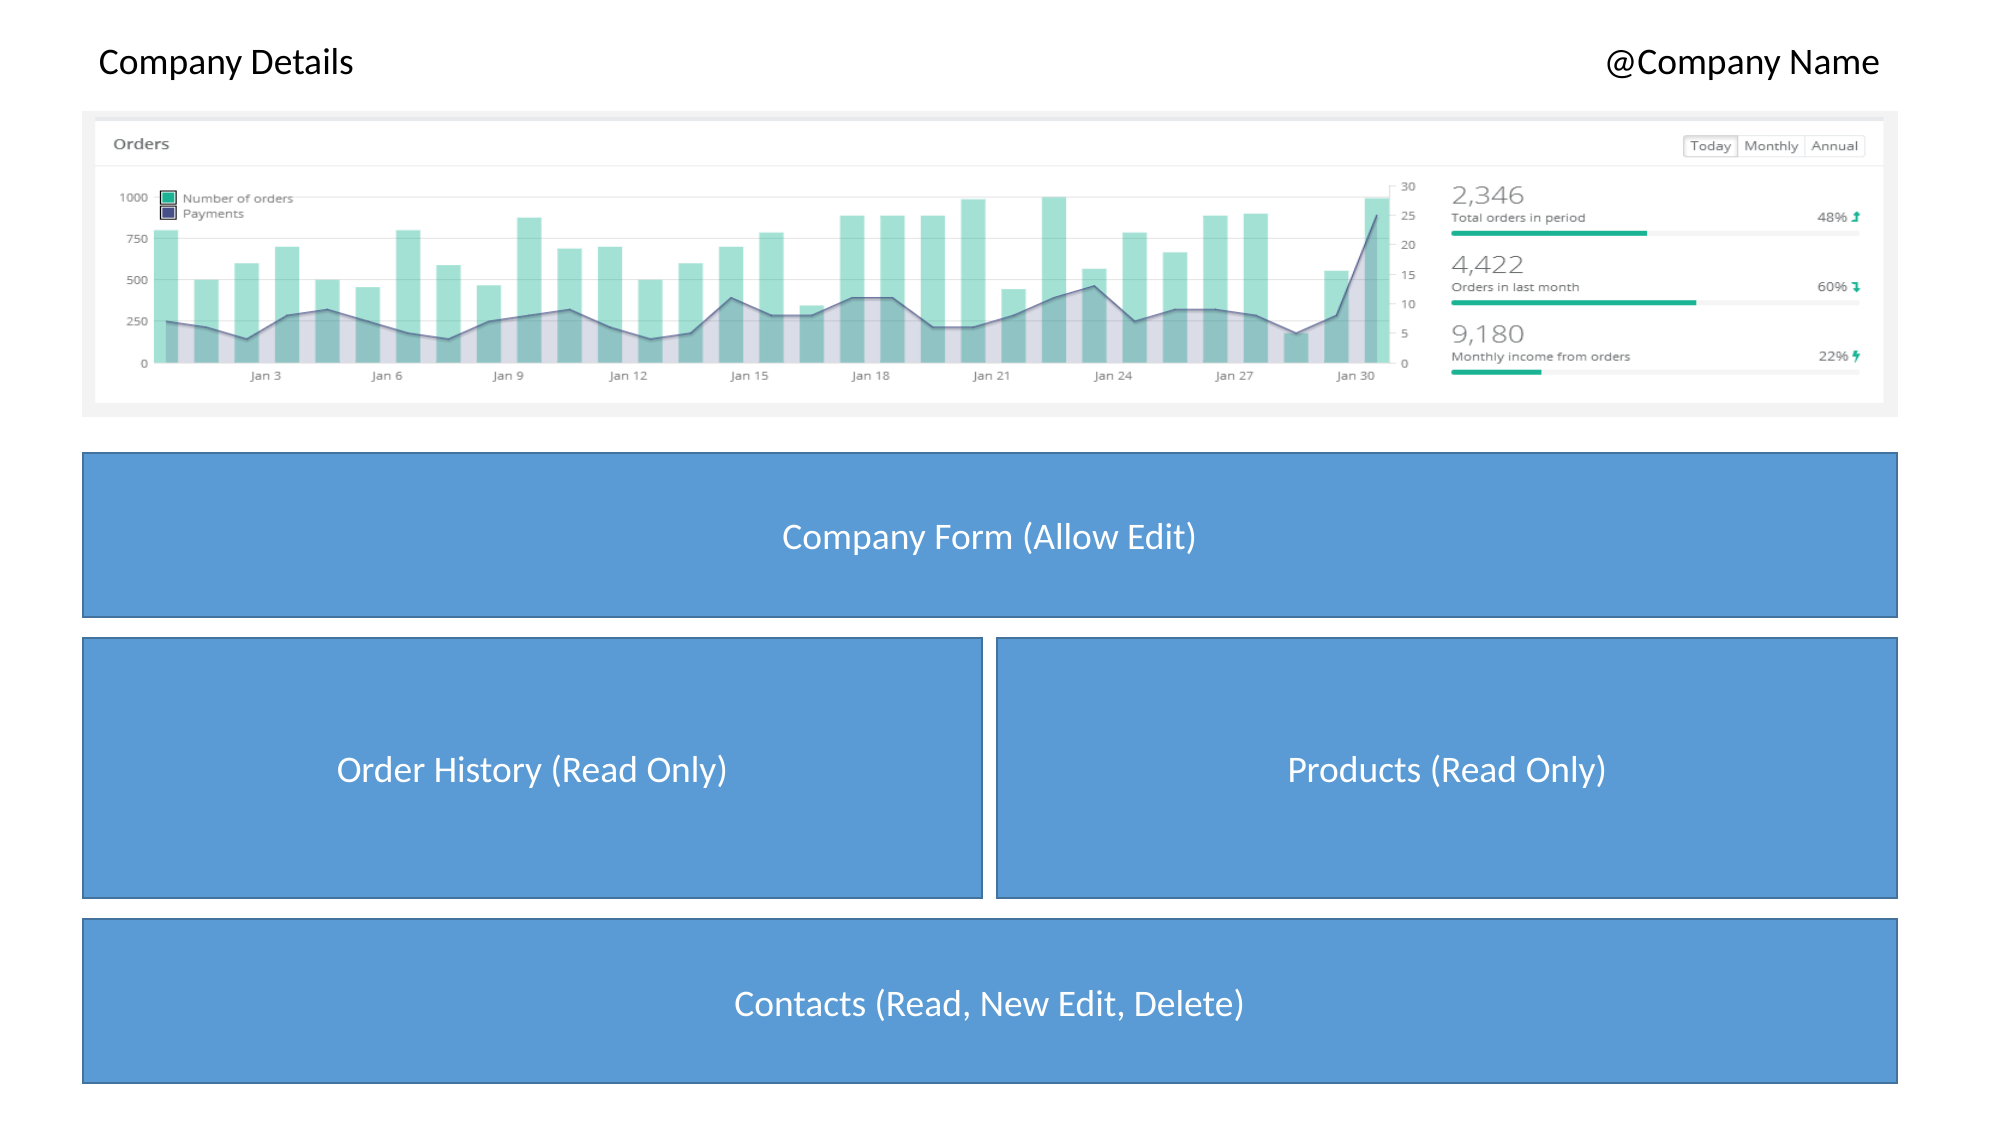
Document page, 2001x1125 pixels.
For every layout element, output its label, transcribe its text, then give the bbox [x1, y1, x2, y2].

text_box Company Form (Allow Edit) [82, 452, 1898, 618]
text_box Contacts (Read, New Edit, Delete) [82, 918, 1898, 1084]
text_box Company Details [84, 29, 370, 90]
text_box Products (Read Only) [996, 637, 1898, 899]
text_box Order History (Read Only) [82, 637, 983, 899]
text_box @Company Name [1589, 29, 1896, 90]
picture [82, 111, 1898, 417]
